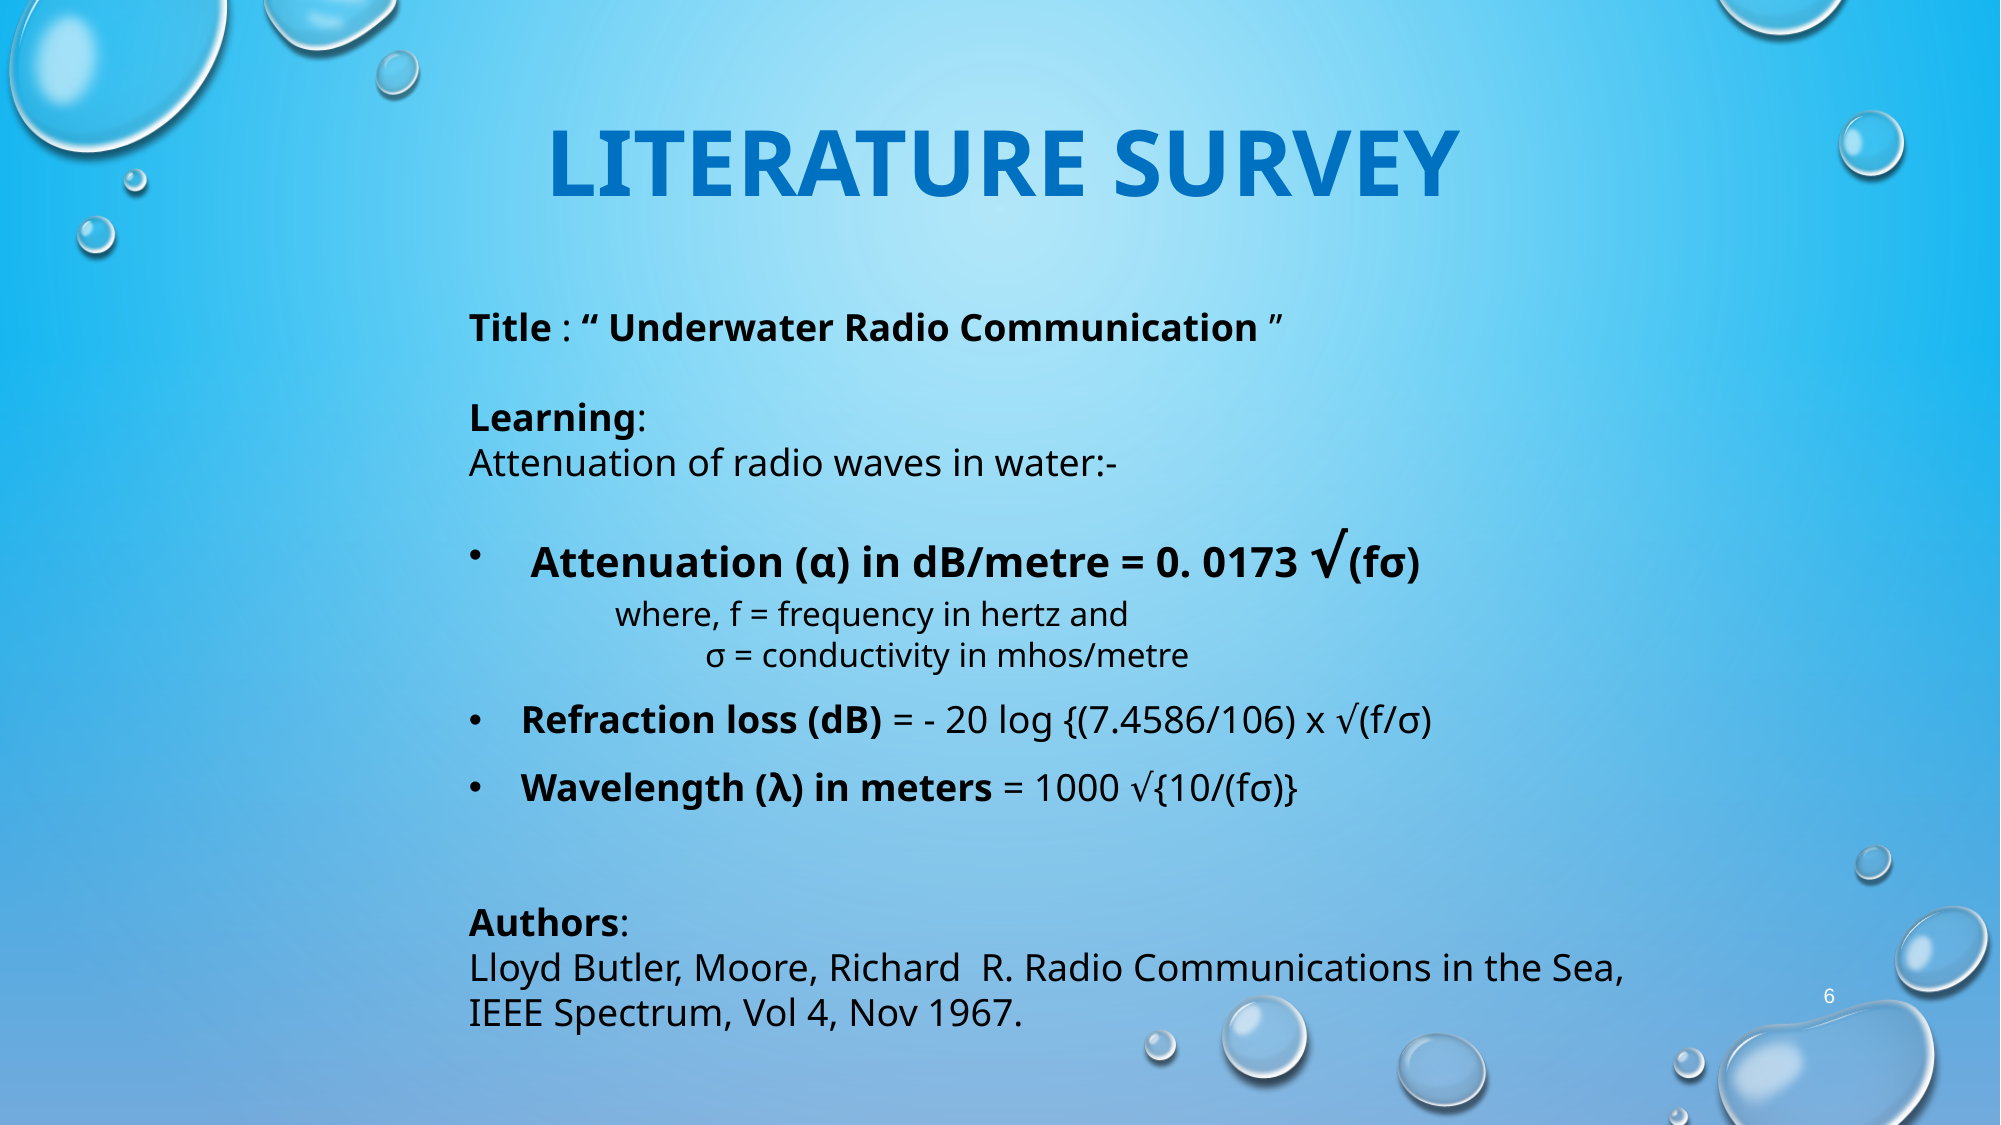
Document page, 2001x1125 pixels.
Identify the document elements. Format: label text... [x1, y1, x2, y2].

slide_number 6 [1724, 965, 1851, 1025]
picture [0, 0, 2000, 1125]
text_box Title : “ Underwater Radio Communication ” Learning: Attenuation of radio waves in water:- Attenuation (α) in dB/metre = 0. 0173 √(fσ) where, f = frequency in hertz and σ = conductivity in mhos/metre Refraction loss (dB) = - 20 log {(7.4586/106) x √(f/σ) Wavelength (λ) in meters = 1000 √{10/(fσ)} Authors: Lloyd Butler, Moore, Richard R. Radio Communications in the Sea, IEEE Spectrum, Vol 4, Nov 1967. [454, 296, 1689, 1125]
text_box LITERATURE SURVEY [384, 47, 1623, 223]
